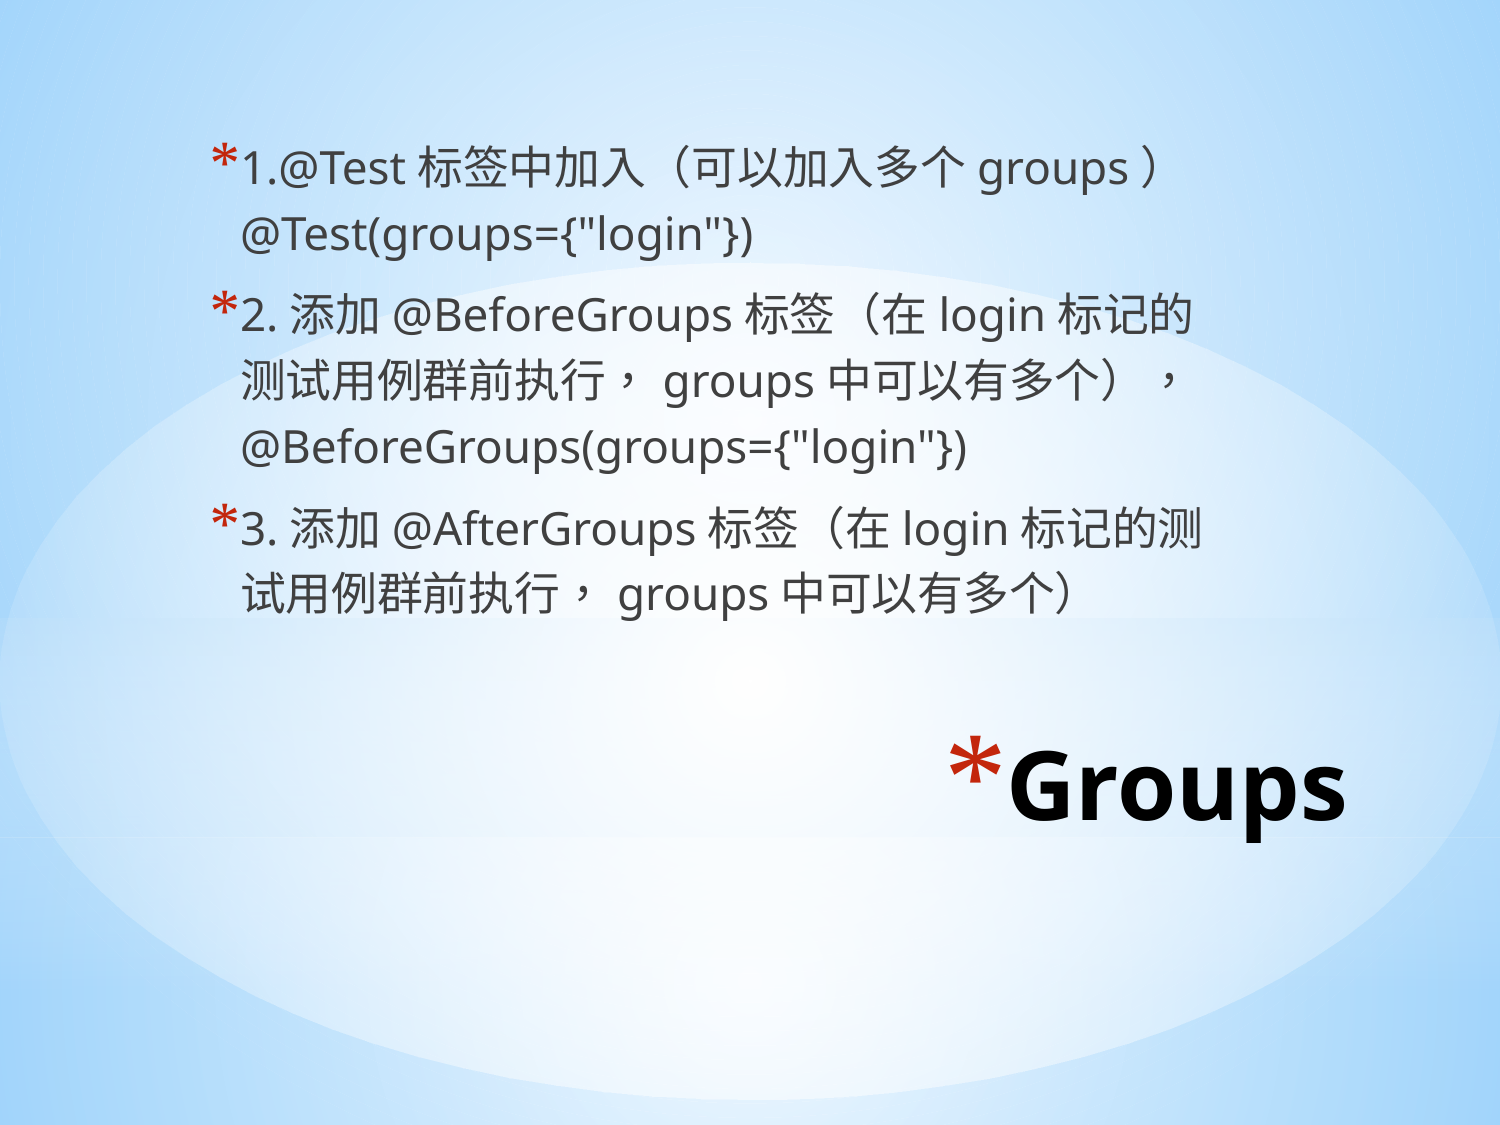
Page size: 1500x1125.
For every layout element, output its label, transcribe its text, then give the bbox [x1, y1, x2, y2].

list 1.@Test标签中加入（可以加入多个groups） @Test(groups={"login"}) 2.添加@BeforeGroups标签（在login标记的测试用例群前执行，groups中可以有多个）， @BeforeGroups(groups={"login"}) 3.添加@AfterGroups标签（在login标记的测试用例群前执行，groups中可以有多个） [187, 120, 1238, 690]
title Groups [294, 717, 1363, 905]
